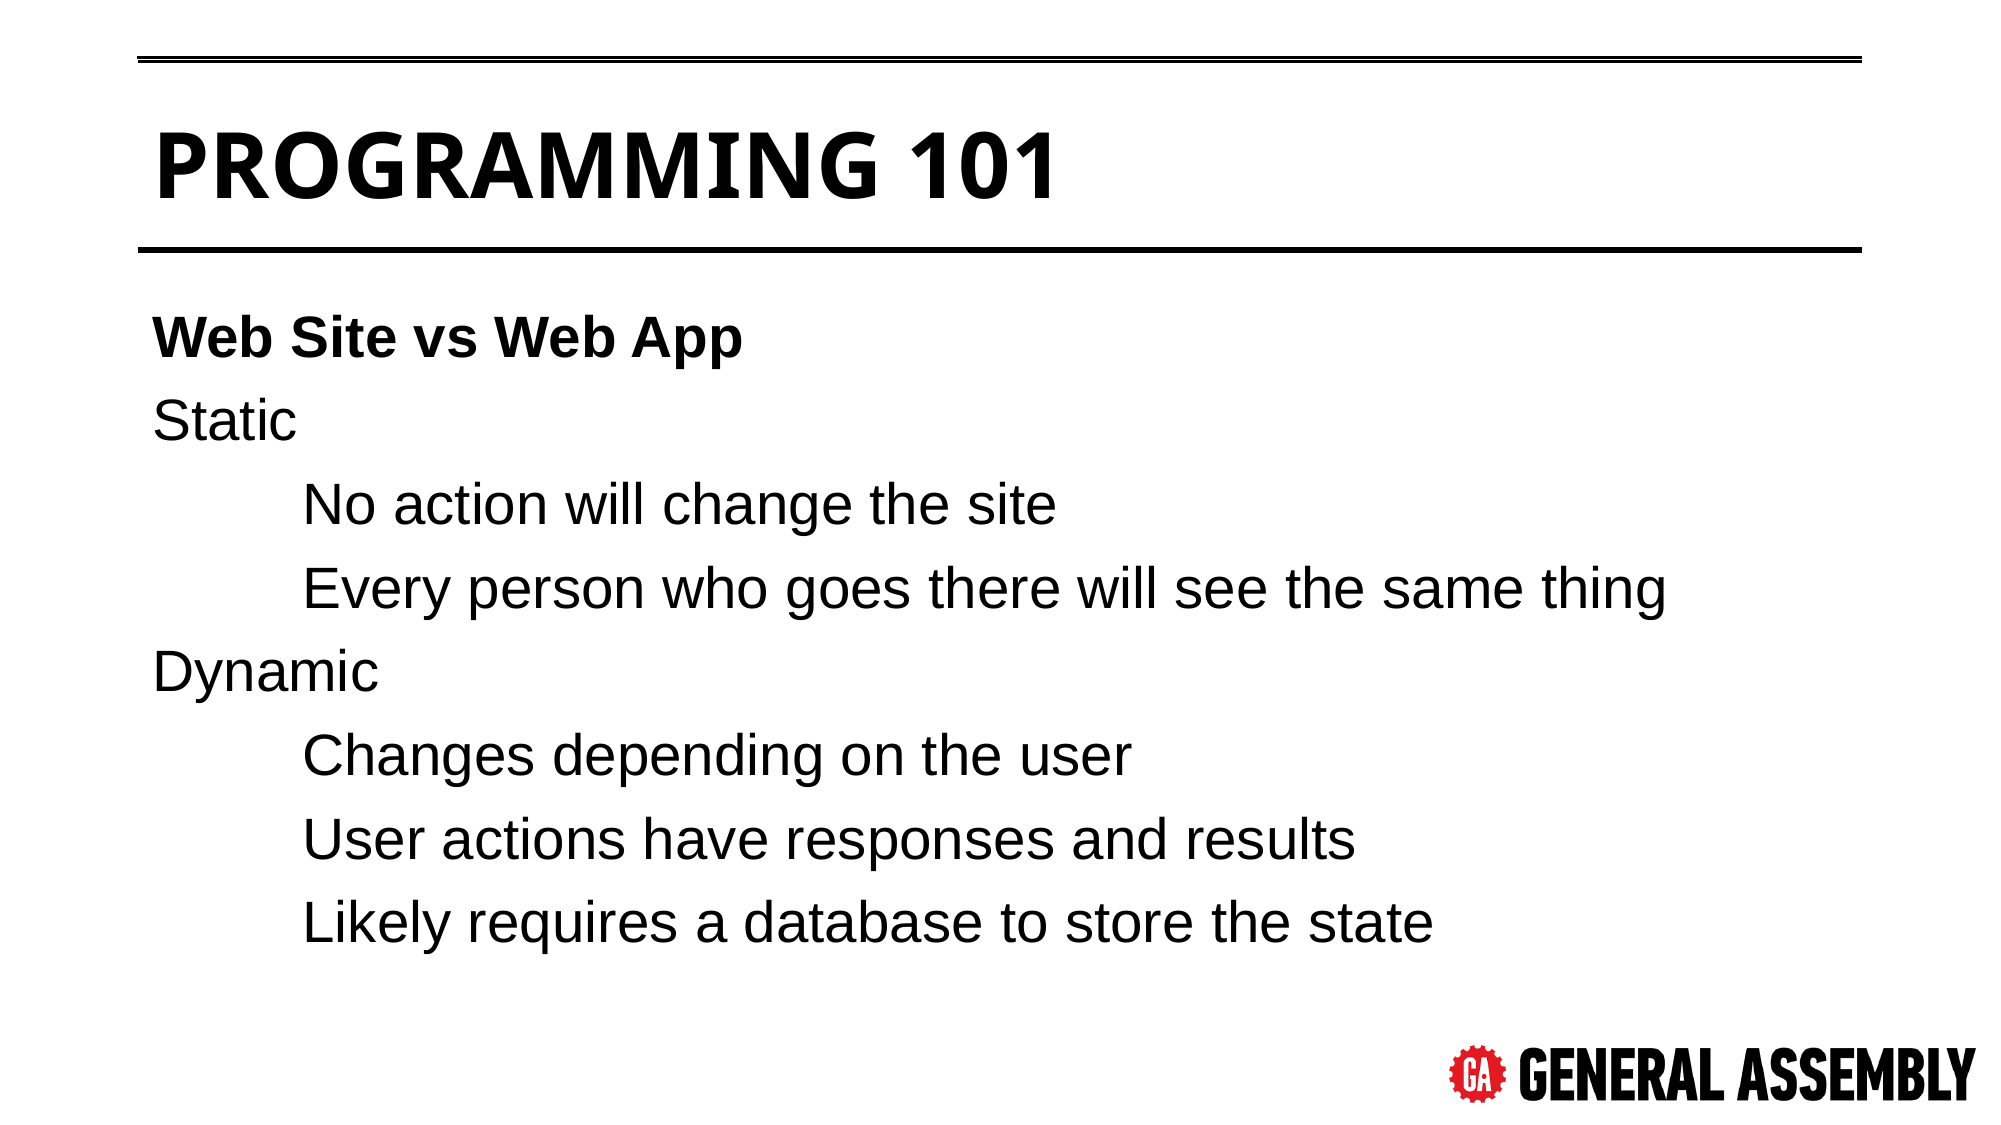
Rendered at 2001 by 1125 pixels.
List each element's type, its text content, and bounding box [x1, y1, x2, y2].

title Programming 101 [137, 59, 1863, 278]
list Web Site vs Web App Static No action will change the site Every person who goes there will see the same thing Dynamic Changes depending on the user User actions have responses and results Likely requires a database to store the state [137, 299, 1863, 1014]
picture [1449, 1045, 1976, 1103]
